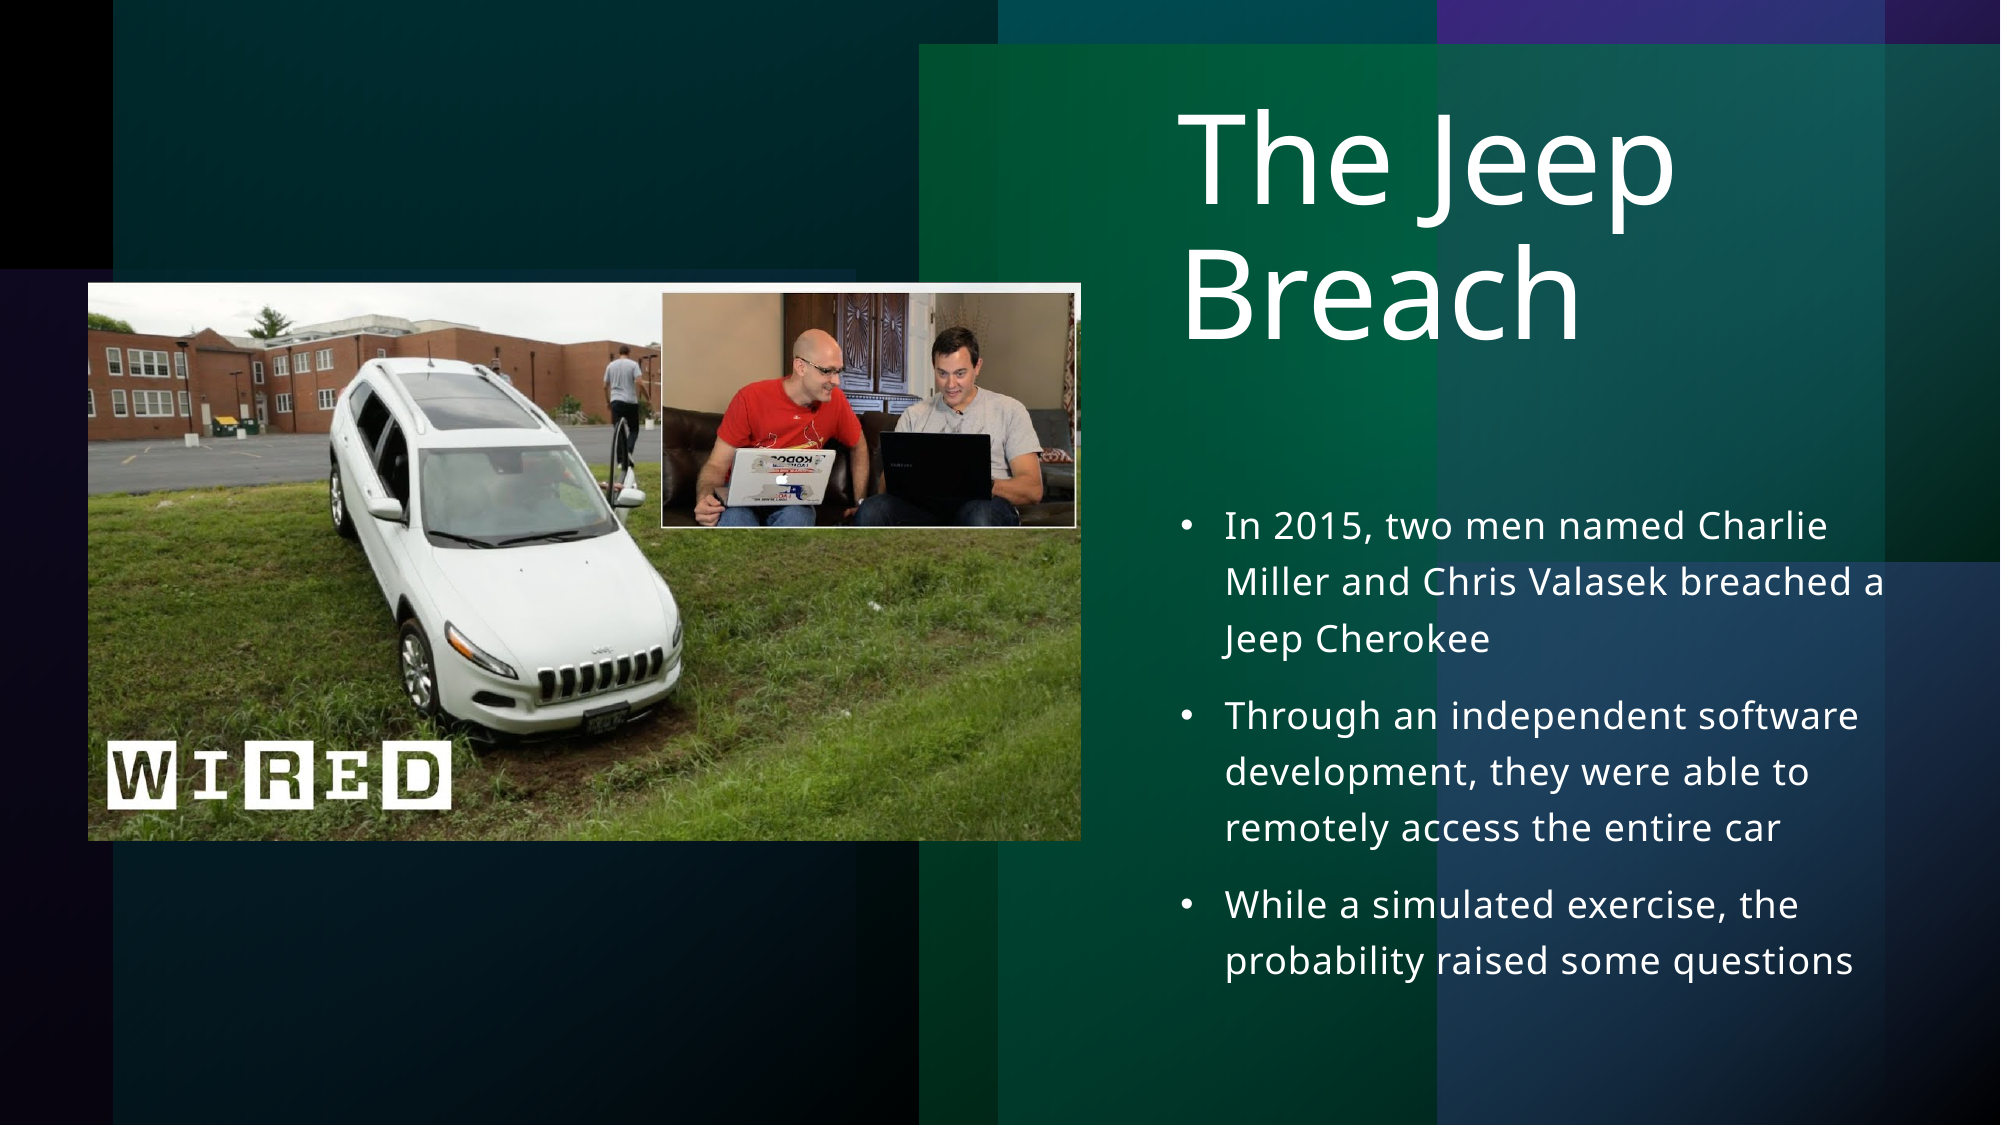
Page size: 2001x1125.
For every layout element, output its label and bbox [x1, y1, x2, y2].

text_box [0, 0, 2000, 1125]
picture [88, 282, 1081, 841]
